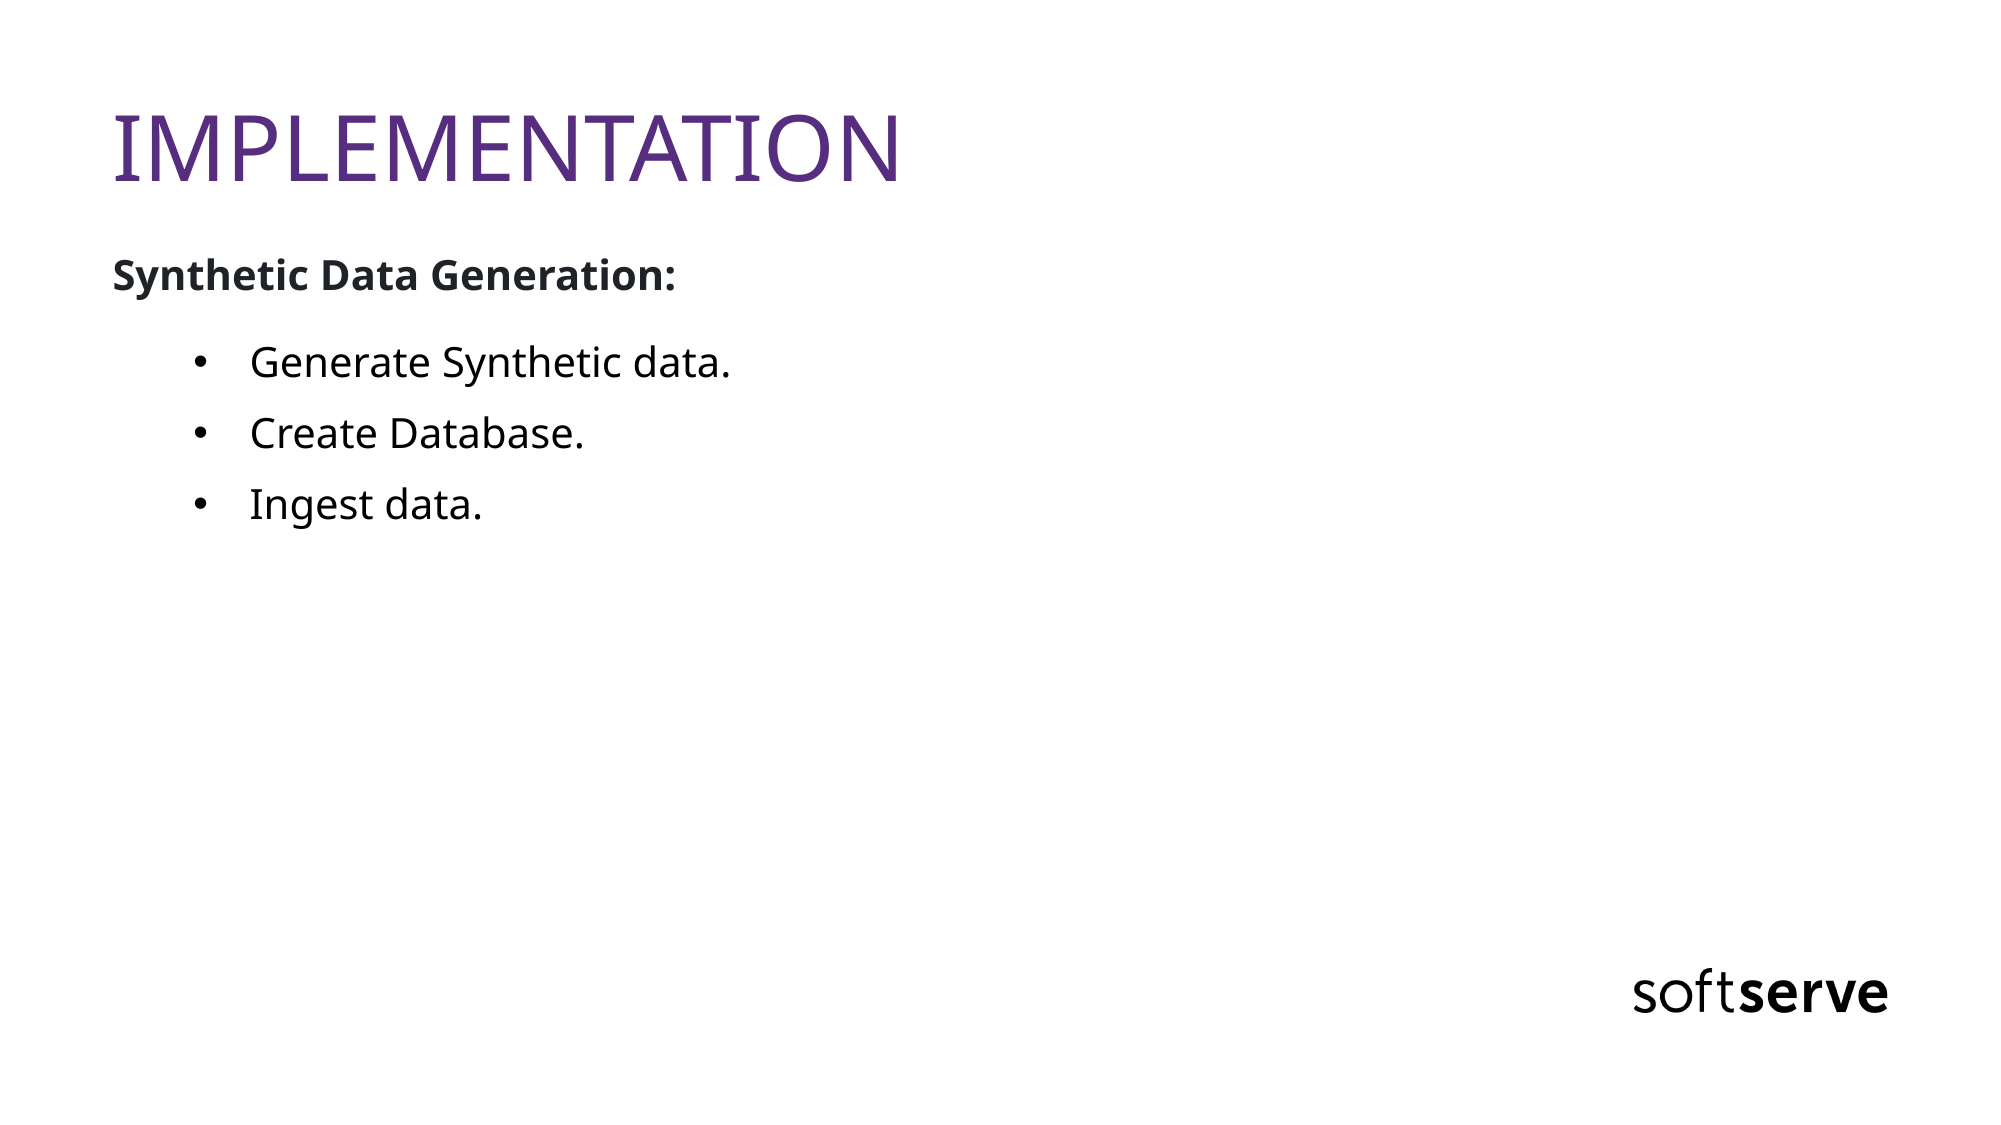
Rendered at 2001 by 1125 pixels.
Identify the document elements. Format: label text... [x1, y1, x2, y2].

picture [1633, 968, 1888, 1013]
text_box Synthetic Data Generation: [112, 240, 706, 313]
title IMPLEMENTATION [112, 112, 1888, 225]
list Generate Synthetic data. Create Database. Ingest data. [193, 328, 1081, 642]
